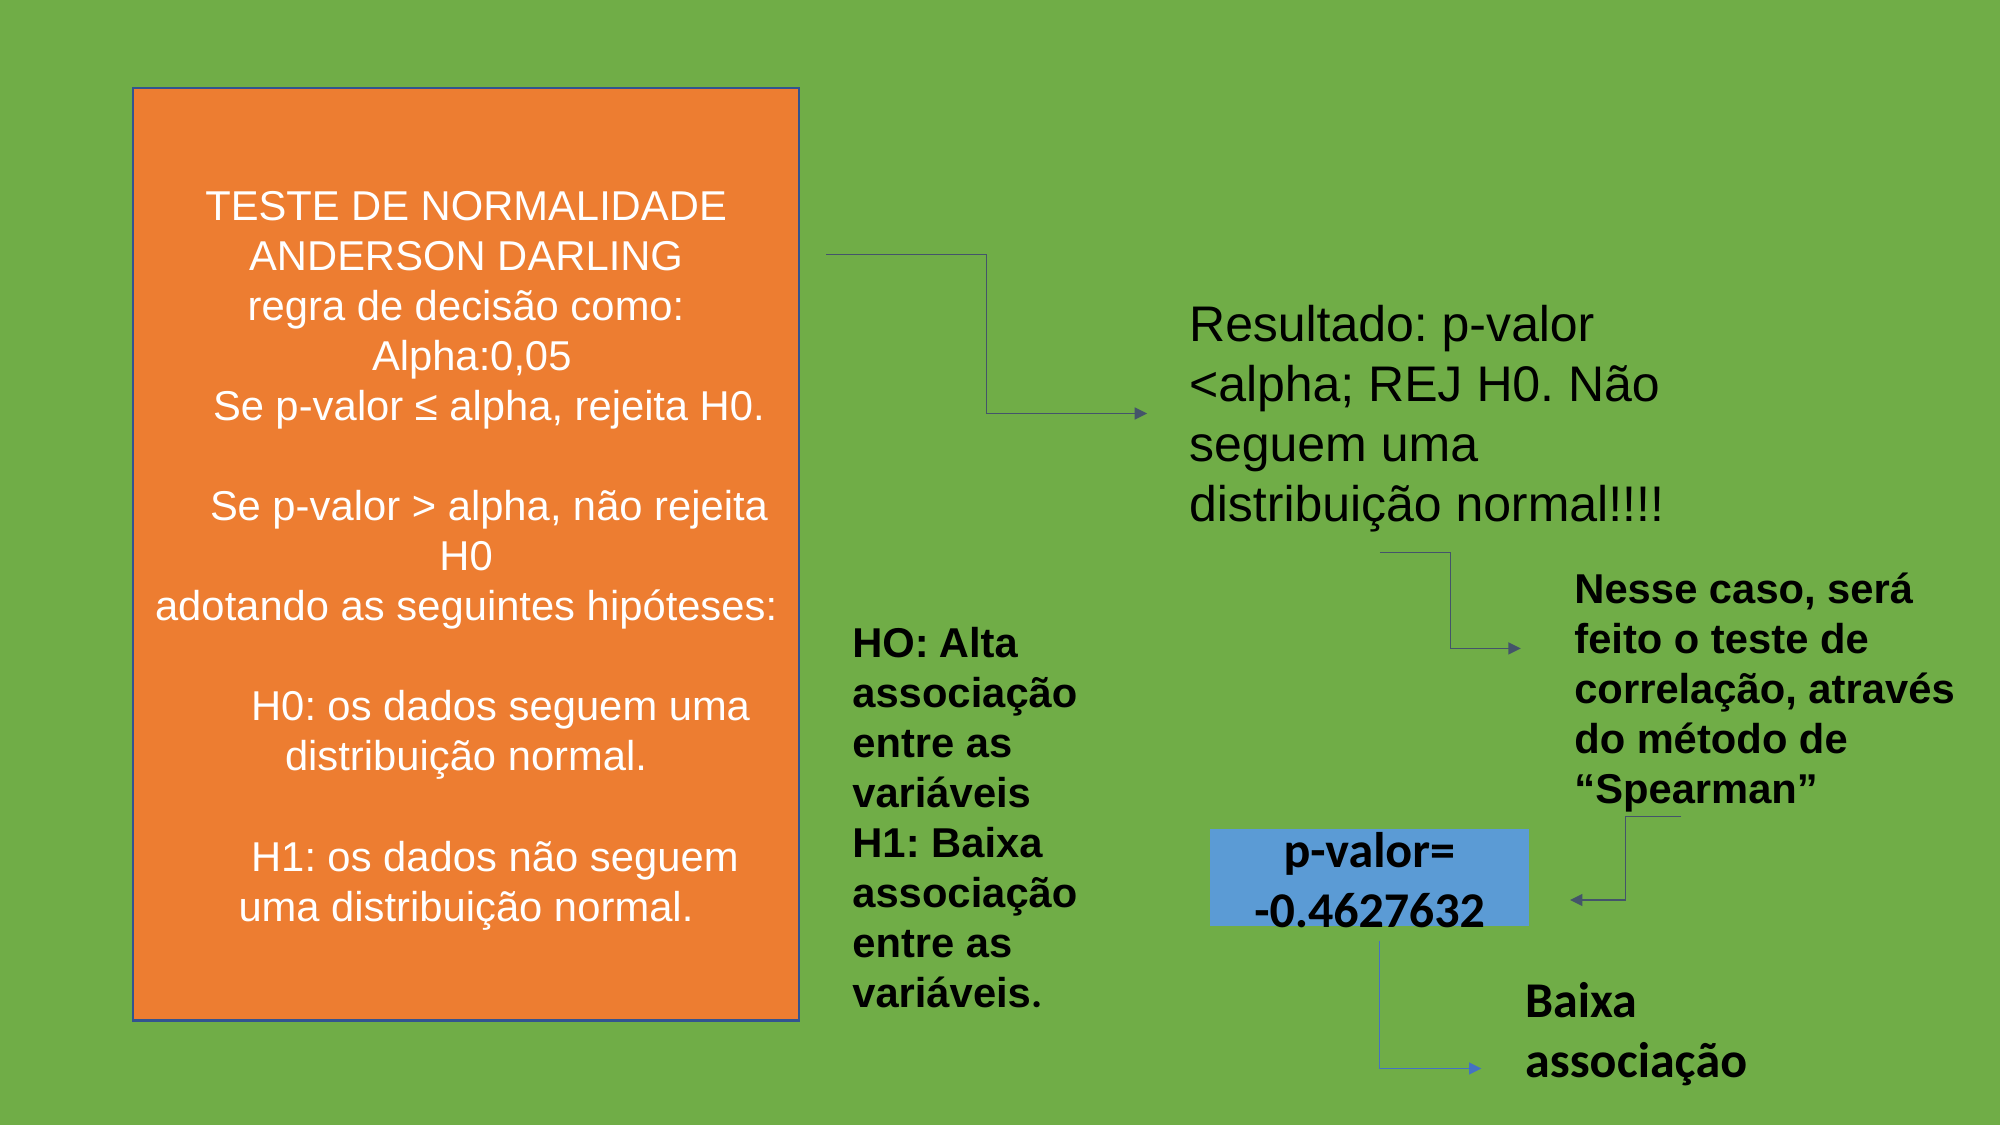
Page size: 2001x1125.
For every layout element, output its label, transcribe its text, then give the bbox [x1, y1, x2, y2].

text_box TESTE DE NORMALIDADE ANDERSON DARLING regra de decisão como: Alpha:0,05 Se p-valor ≤ alpha, rejeita H0. Se p-valor > alpha, não rejeita H0 adotando as seguintes hipóteses: H0: os dados seguem uma distribuição normal. H1: os dados não seguem uma distribuição normal. [132, 87, 800, 1022]
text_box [1366, 953, 1495, 1056]
text_box Resultado: p-valor <alpha; REJ H0. Não seguem uma distribuição normal!!!! [1174, 284, 1759, 539]
text_box HO: Alta associação entre as variáveis H1: Baixa associação entre as variáveis. [837, 608, 1137, 1024]
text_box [1379, 552, 1521, 649]
text_box Baixa associação [1510, 960, 1832, 1096]
text_box p-valor= -0.4627632 [1208, 827, 1531, 928]
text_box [826, 254, 1148, 414]
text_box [1570, 816, 1682, 900]
text_box Nesse caso, será feito o teste de correlação, através do método de “Spearman” [1559, 554, 1978, 819]
